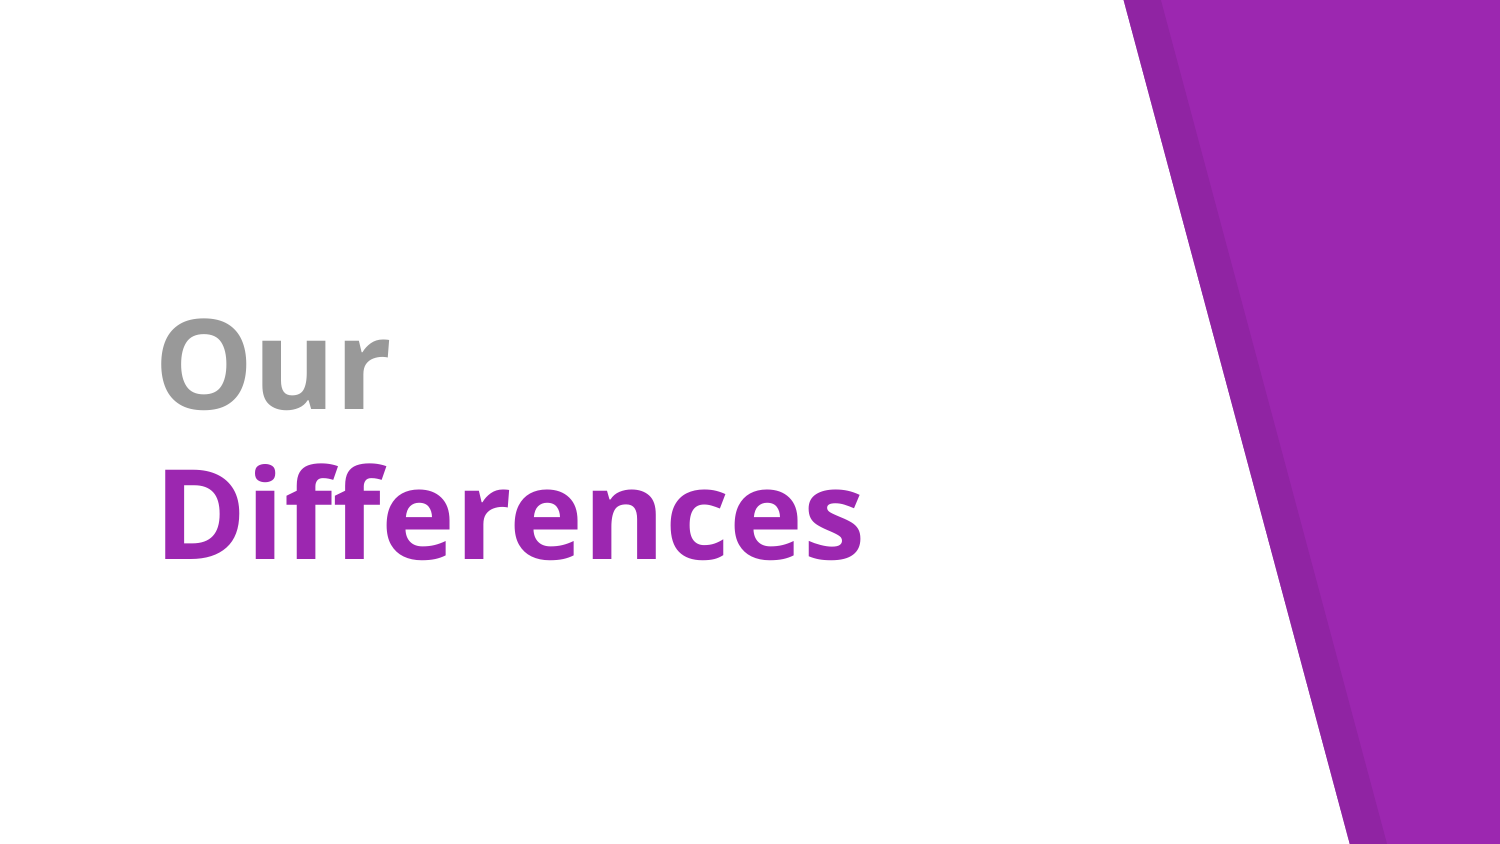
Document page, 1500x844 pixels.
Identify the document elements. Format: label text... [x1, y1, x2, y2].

text_box Our Differences [139, 277, 882, 592]
